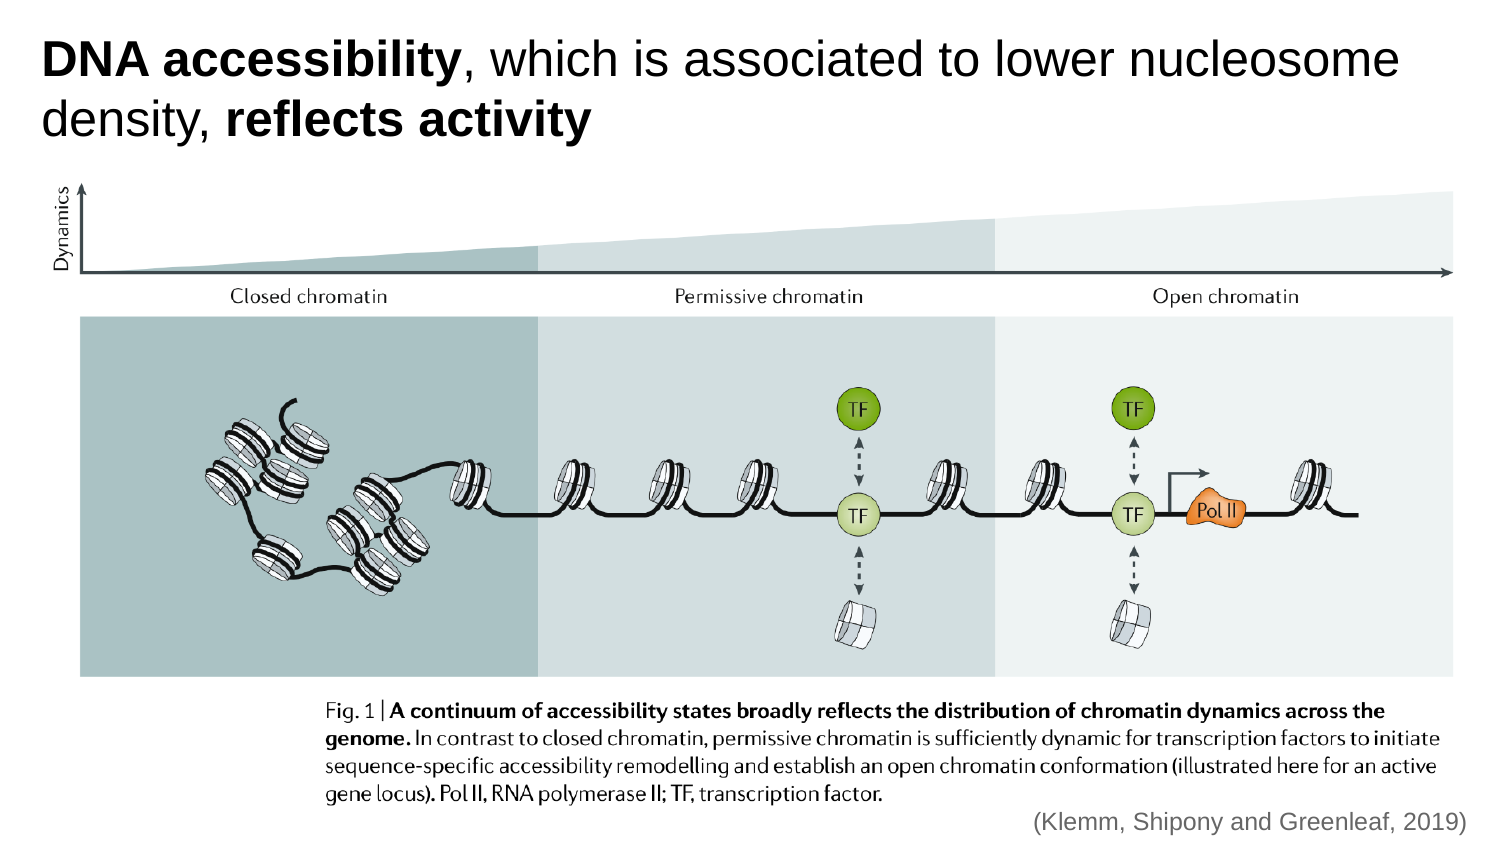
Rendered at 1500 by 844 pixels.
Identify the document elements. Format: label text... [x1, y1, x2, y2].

title DNA accessibility, which is associated to lower nucleosome density, reflects activity [26, 10, 1424, 159]
picture [41, 162, 1463, 806]
text_box (Klemm, Shipony and Greenleaf, 2019) [1018, 790, 1486, 844]
